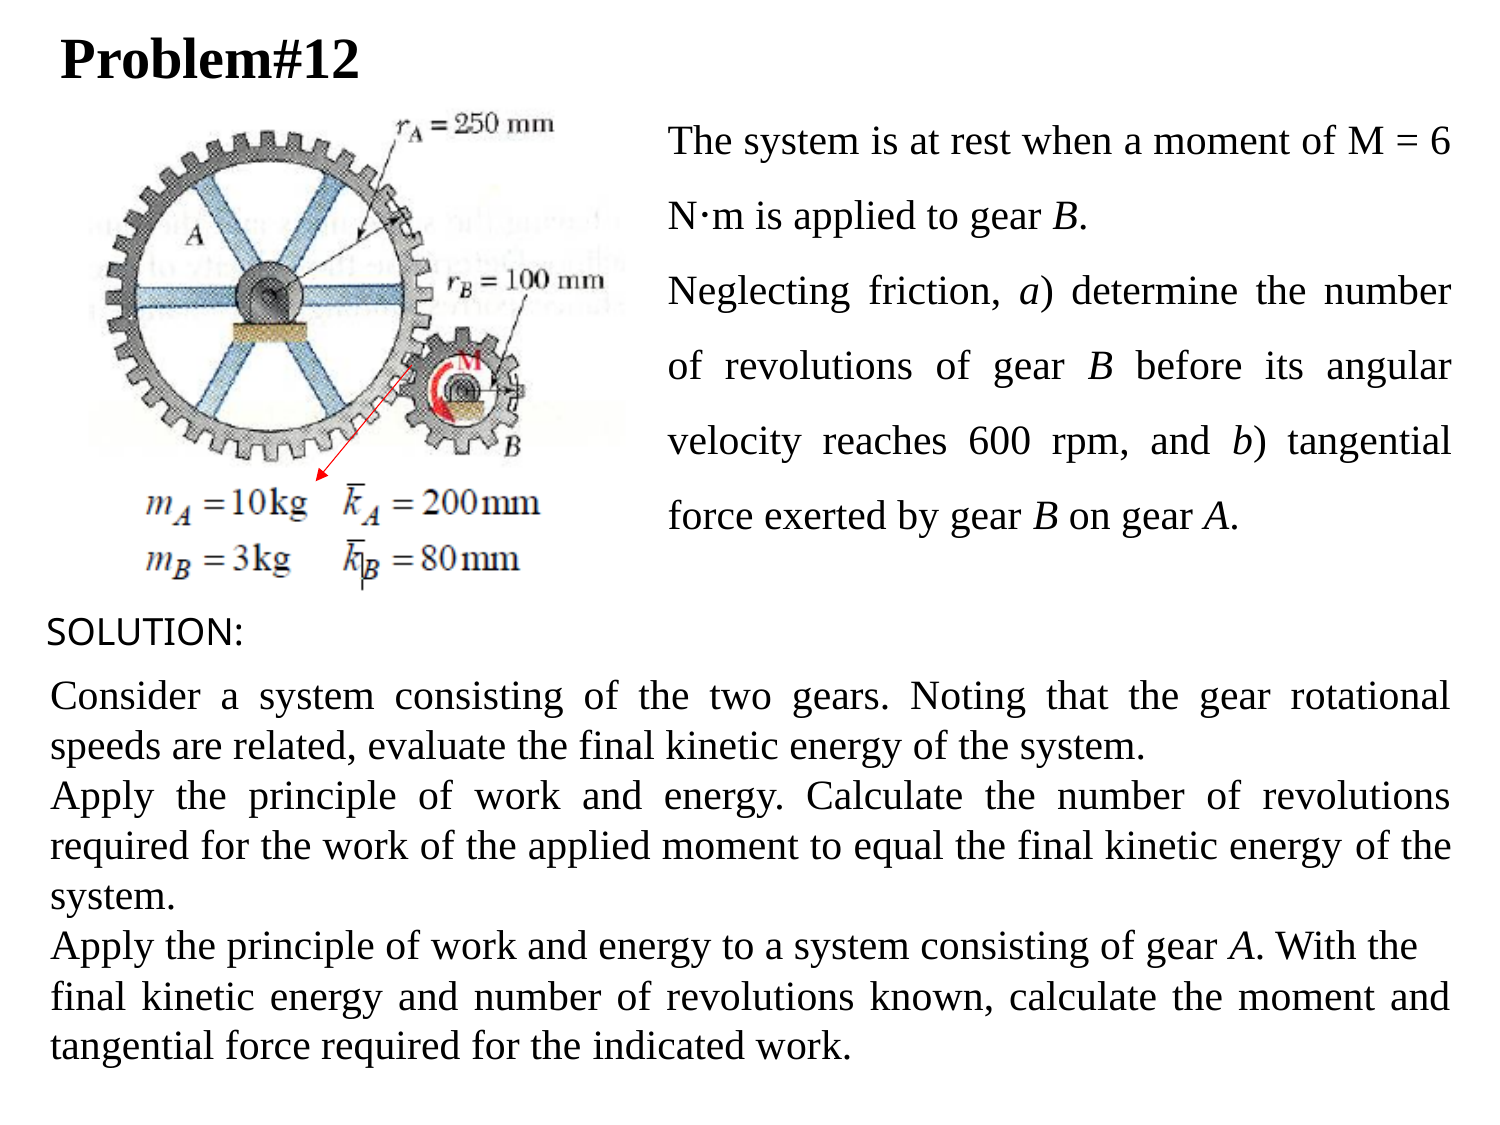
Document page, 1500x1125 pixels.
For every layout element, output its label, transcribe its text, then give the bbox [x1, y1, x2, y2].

text_box Problem#12 [46, 21, 1500, 97]
text_box Consider a system consisting of the two gears. Noting that the gear rotational speeds are related, evaluate the final kinetic energy of the system. Apply the principle of work and energy. Calculate the number of revolutions required for the work of the applied moment to equal the final kinetic energy of the system. Apply the principle of work and energy to a system consisting of gear A. With the final kinetic energy and number of revolutions known, calculate the moment and tangential force required for the indicated work. [35, 660, 1467, 1076]
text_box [315, 364, 412, 482]
text_box The system is at rest when a moment of M = 6 N⋅m is applied to gear B. Neglecting friction, a) determine the number of revolutions of gear B before its angular velocity reaches 600 rpm, and b) tangential force exerted by gear B on gear A. [653, 80, 1467, 545]
picture [28, 96, 636, 614]
text_box SOLUTION: [31, 614, 260, 660]
